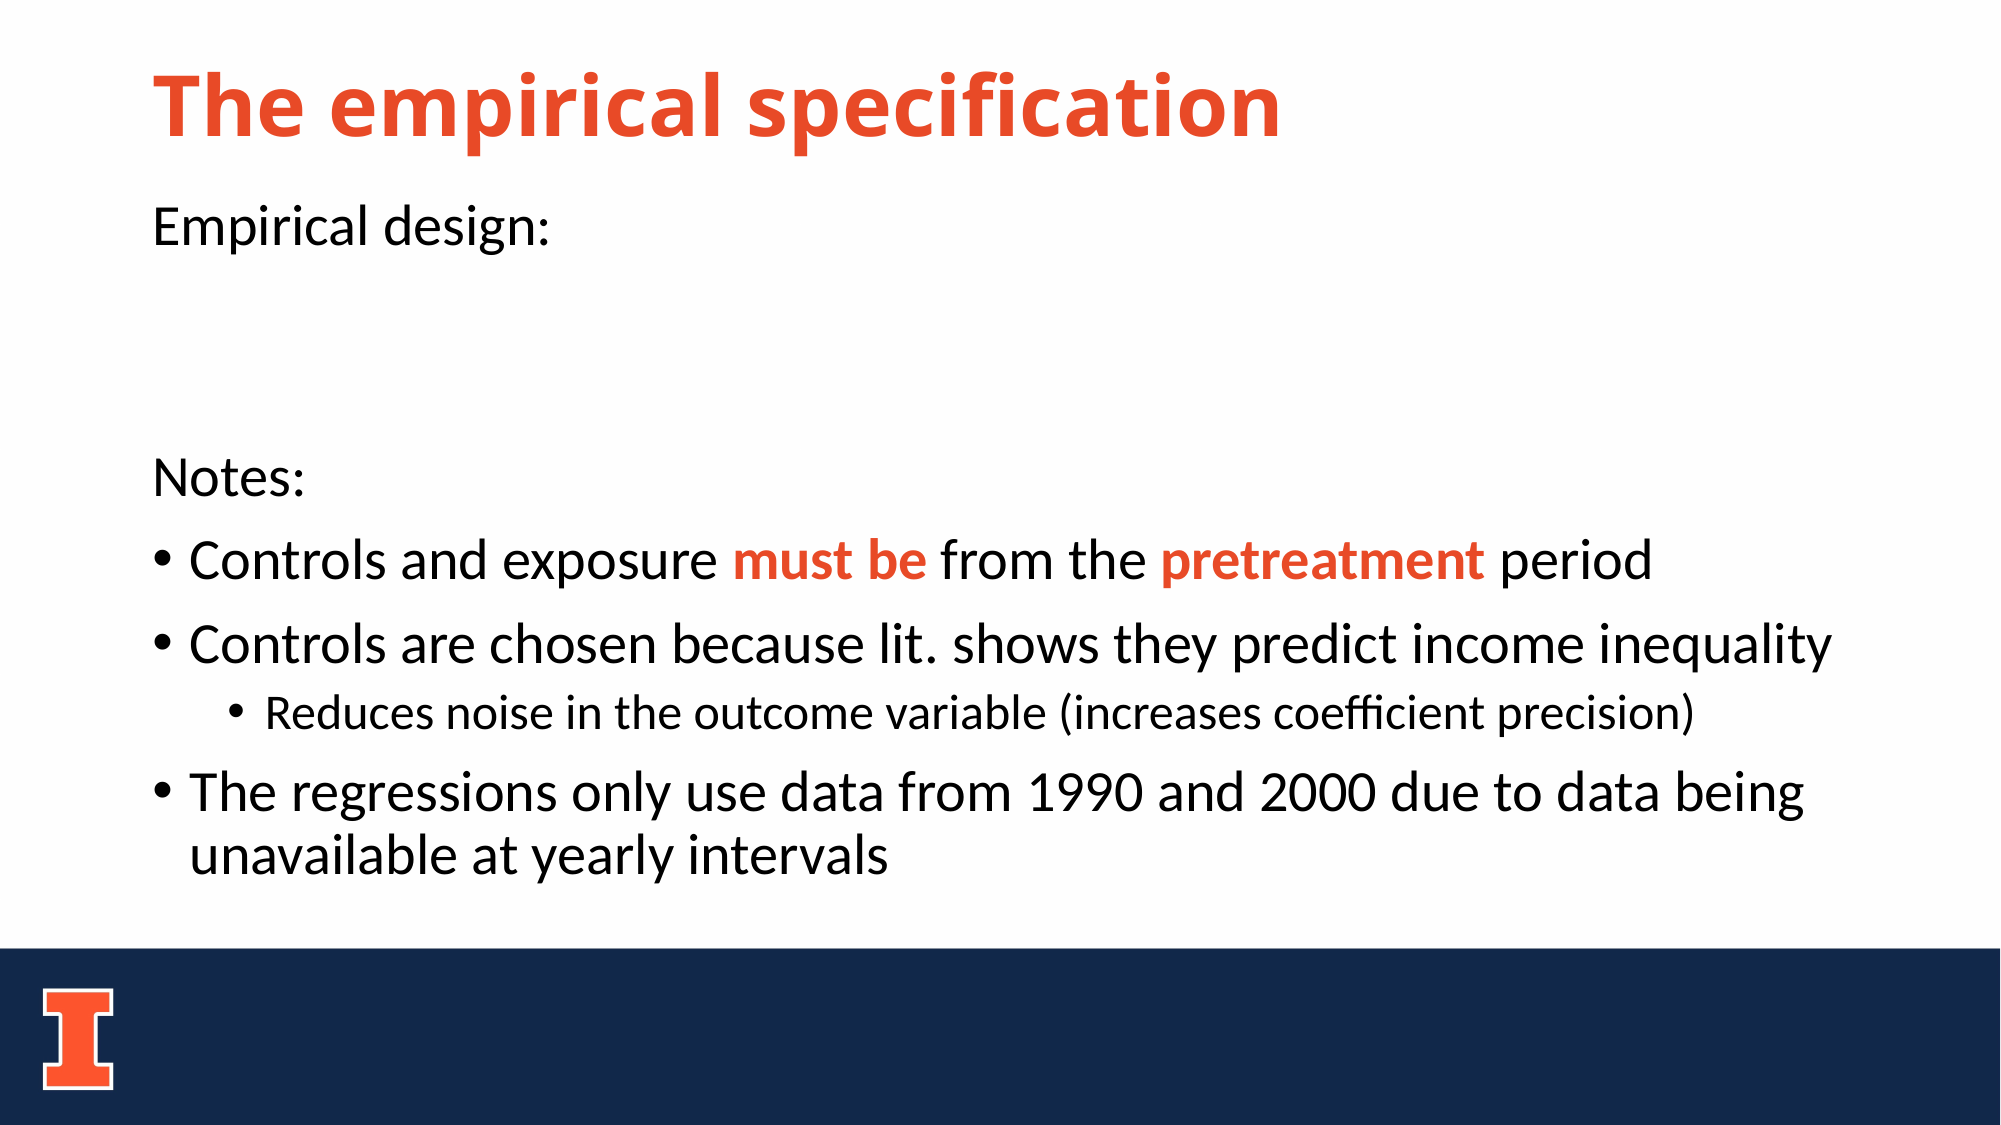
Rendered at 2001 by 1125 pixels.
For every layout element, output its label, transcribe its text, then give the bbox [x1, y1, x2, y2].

picture [0, 0, 2001, 1125]
title The empirical specification [137, 56, 1863, 163]
